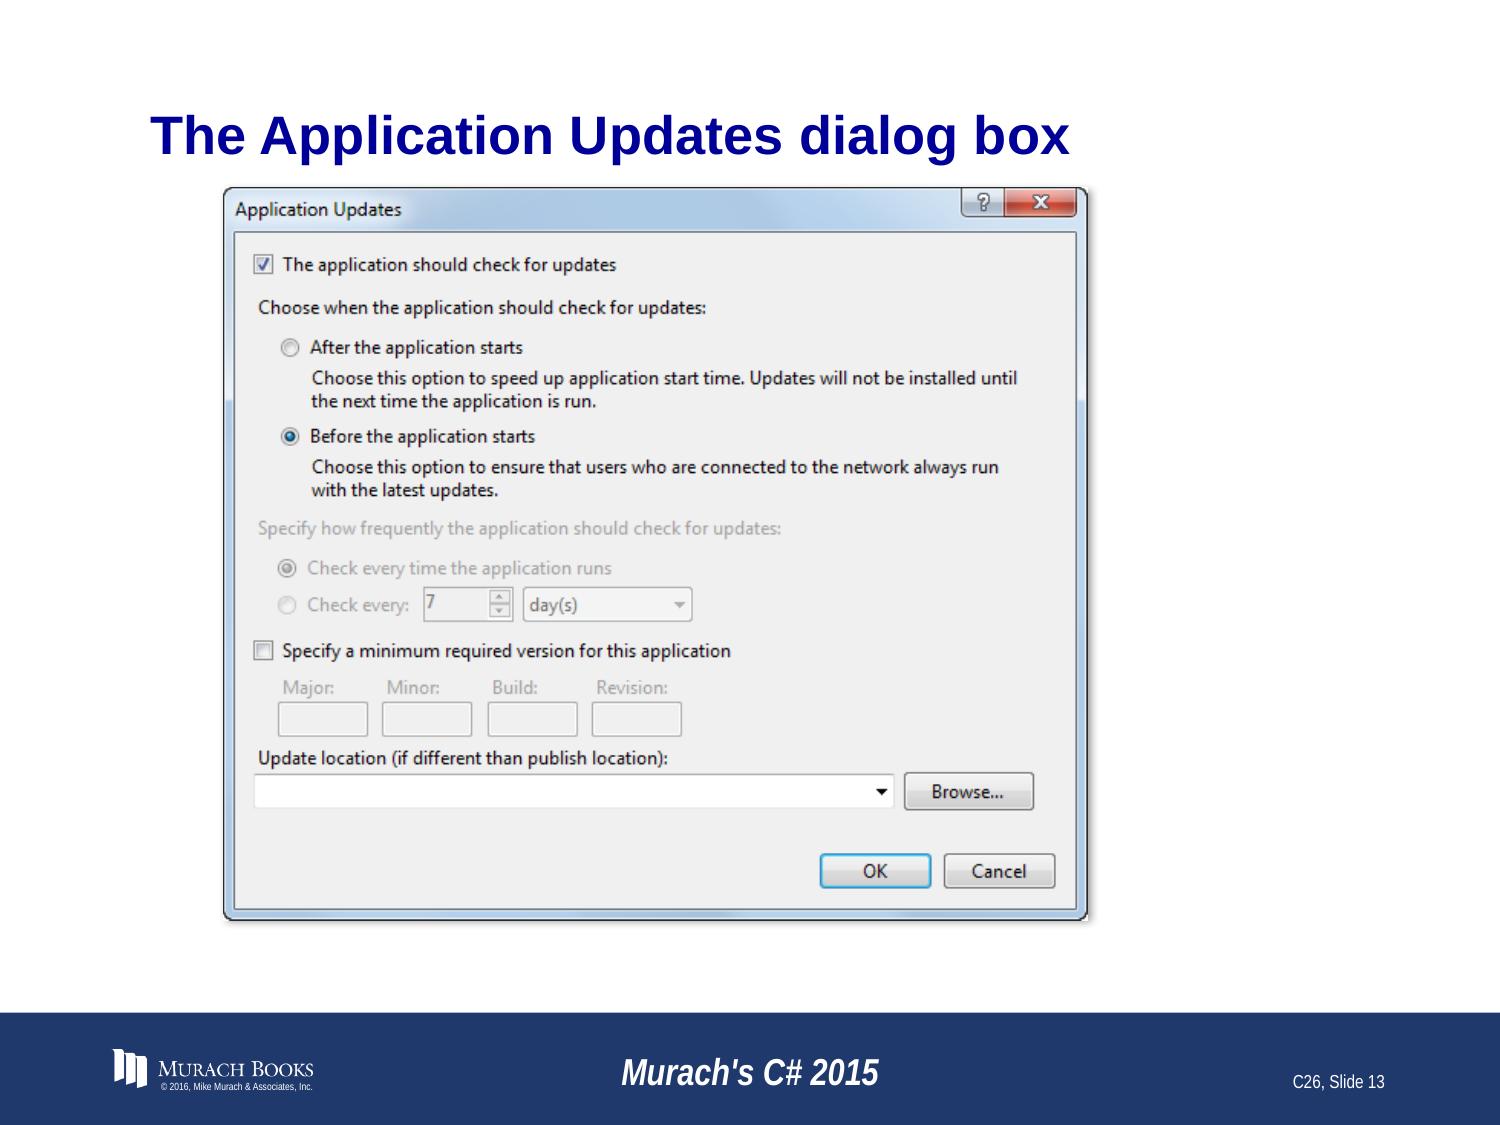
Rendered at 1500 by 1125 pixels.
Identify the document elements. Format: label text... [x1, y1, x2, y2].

picture [222, 187, 1088, 921]
title The Application Updates dialog box [150, 99, 1350, 166]
footer © 2016, Mike Murach & Associates, Inc. [12, 1025, 463, 1100]
slide_number C26, Slide 13 [1087, 1025, 1400, 1100]
slide_number Murach's C# 2015 [463, 1025, 1050, 1100]
